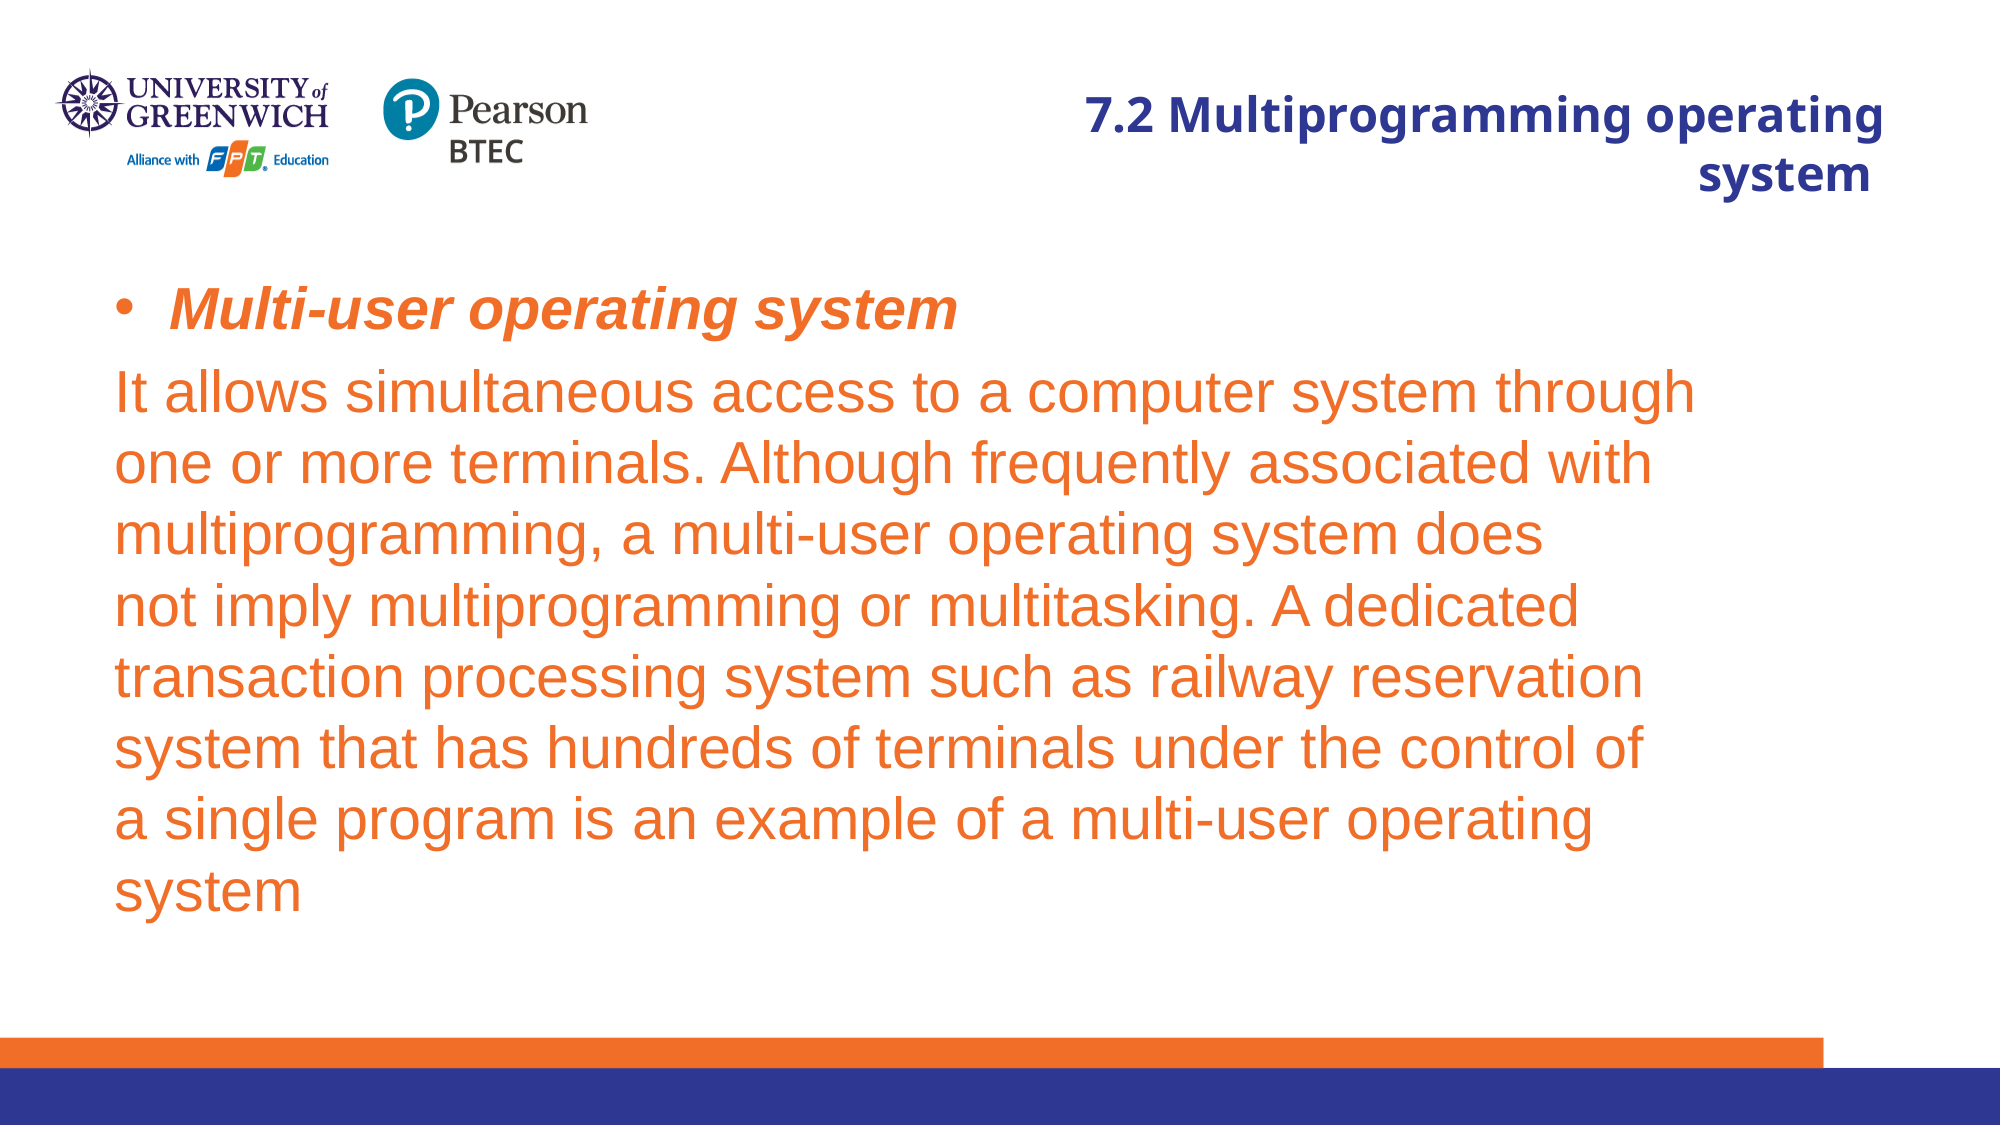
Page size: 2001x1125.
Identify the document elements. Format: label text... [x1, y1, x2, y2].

title 7.2 Multiprogramming operating system [894, 76, 1900, 209]
list Multi-user operating system It allows simultaneous access to a computer system through one or more terminals. Although frequently associated with multiprogramming, a multi-user operating system does not imply multiprogramming or multitasking. A dedicated transaction processing system such as railway reservation system that has hundreds of terminals under the control of a single program is an example of a multi-user operating system [99, 262, 1900, 1005]
picture [0, 0, 2000, 1125]
